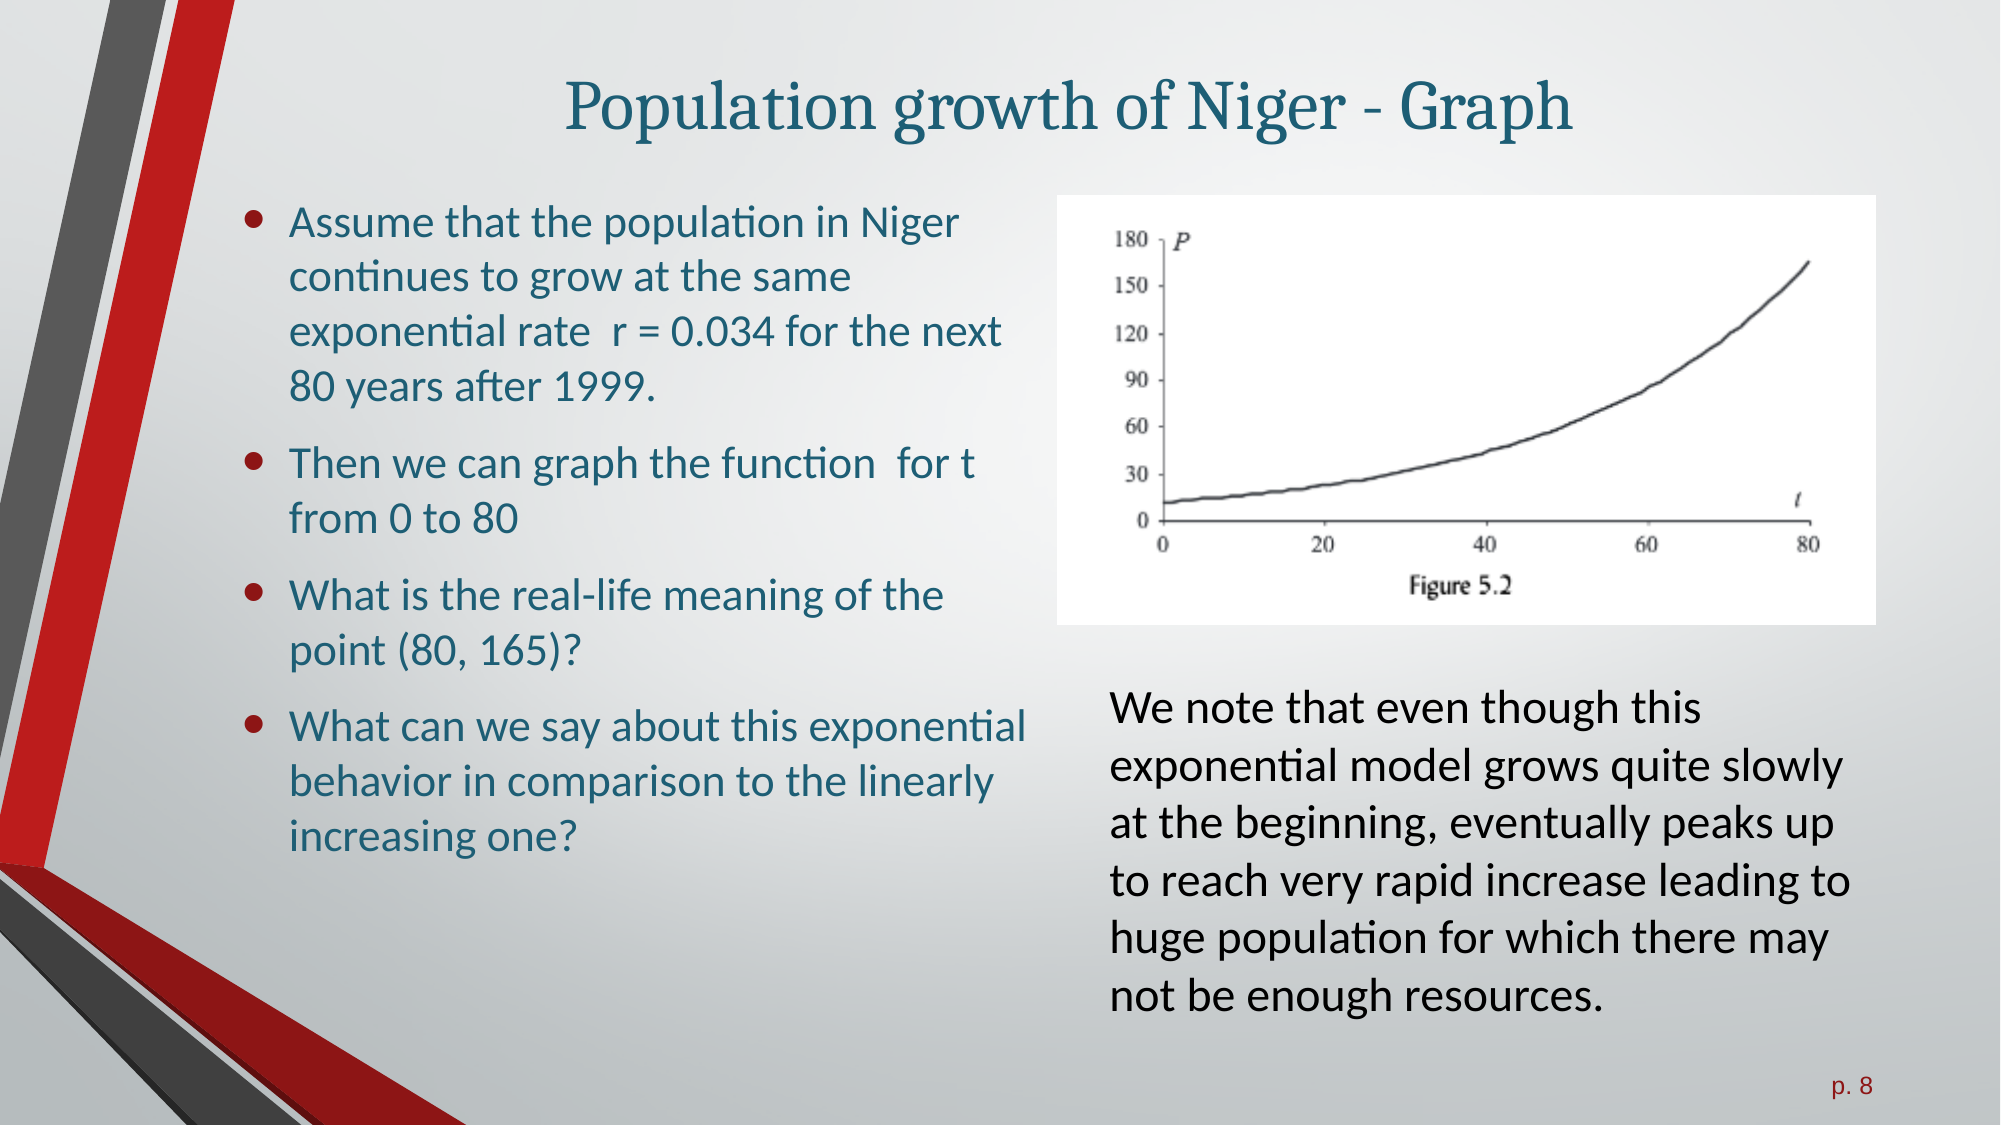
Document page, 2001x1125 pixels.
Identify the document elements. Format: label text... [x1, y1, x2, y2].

text_box We note that even though this exponential model grows quite slowly at the beginning, eventually peaks up to reach very rapid increase leading to huge population for which there may not be enough resources. [1094, 668, 1876, 1074]
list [1057, 195, 1876, 625]
title Population growth of Niger - Graph [227, 51, 1913, 152]
